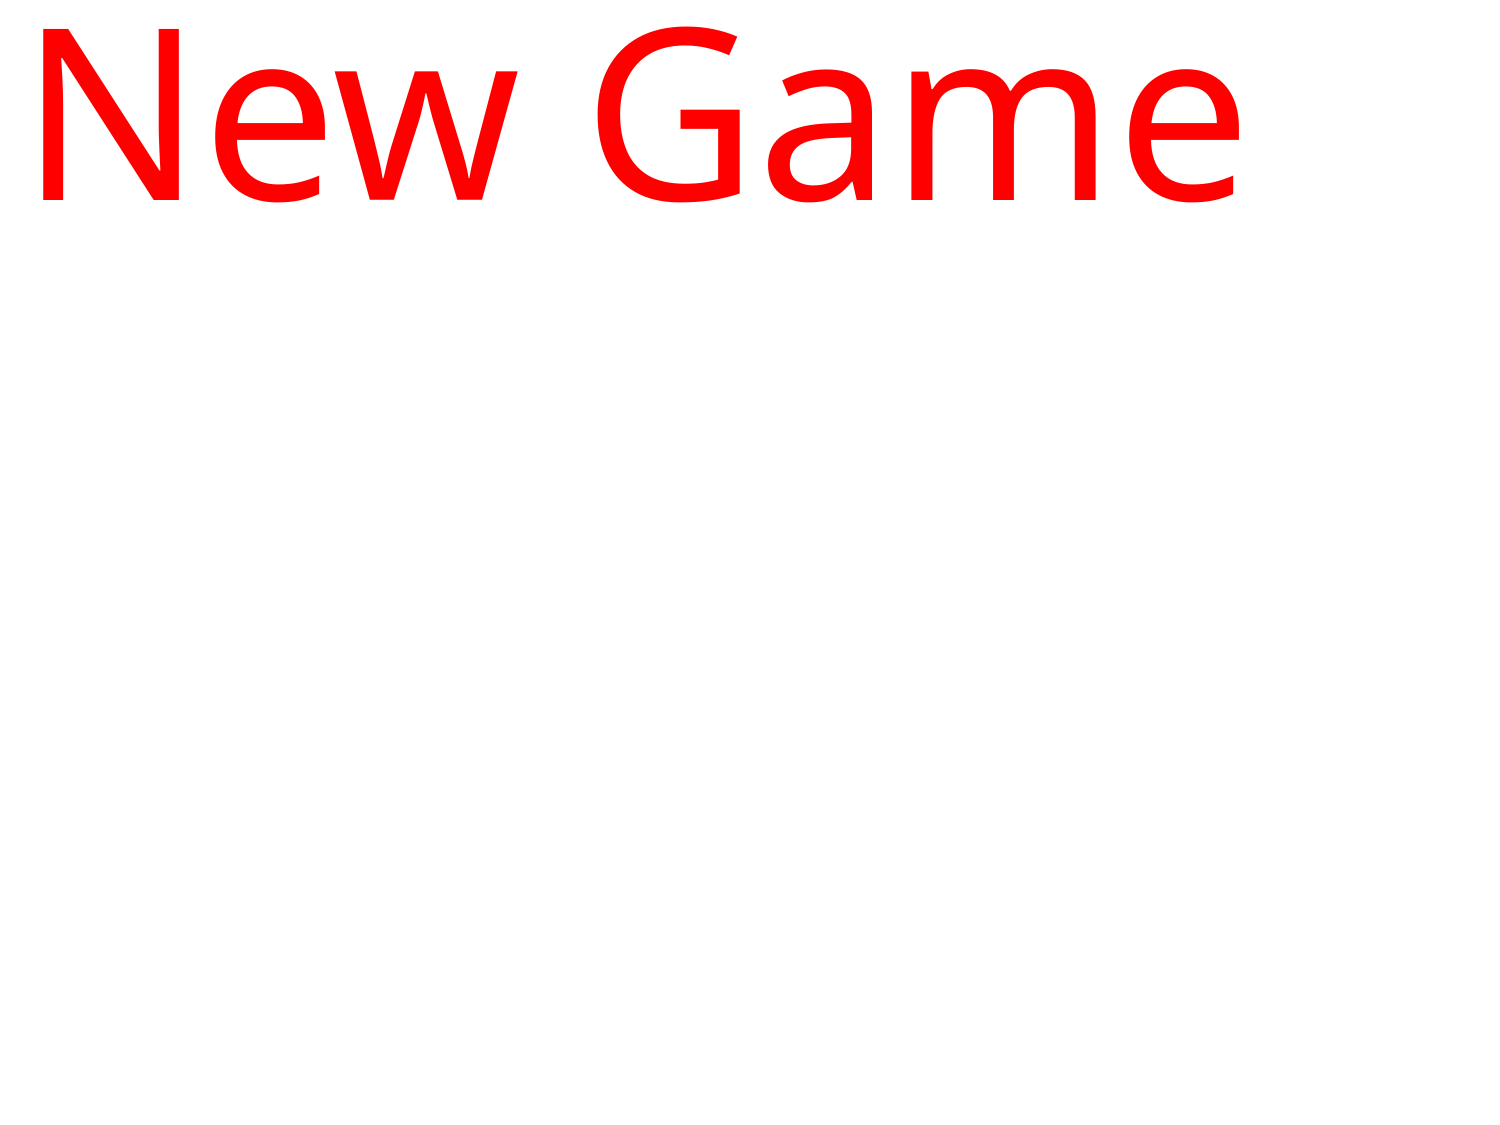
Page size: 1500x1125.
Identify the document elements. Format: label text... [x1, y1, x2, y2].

text_box New Game [5, 0, 1500, 225]
